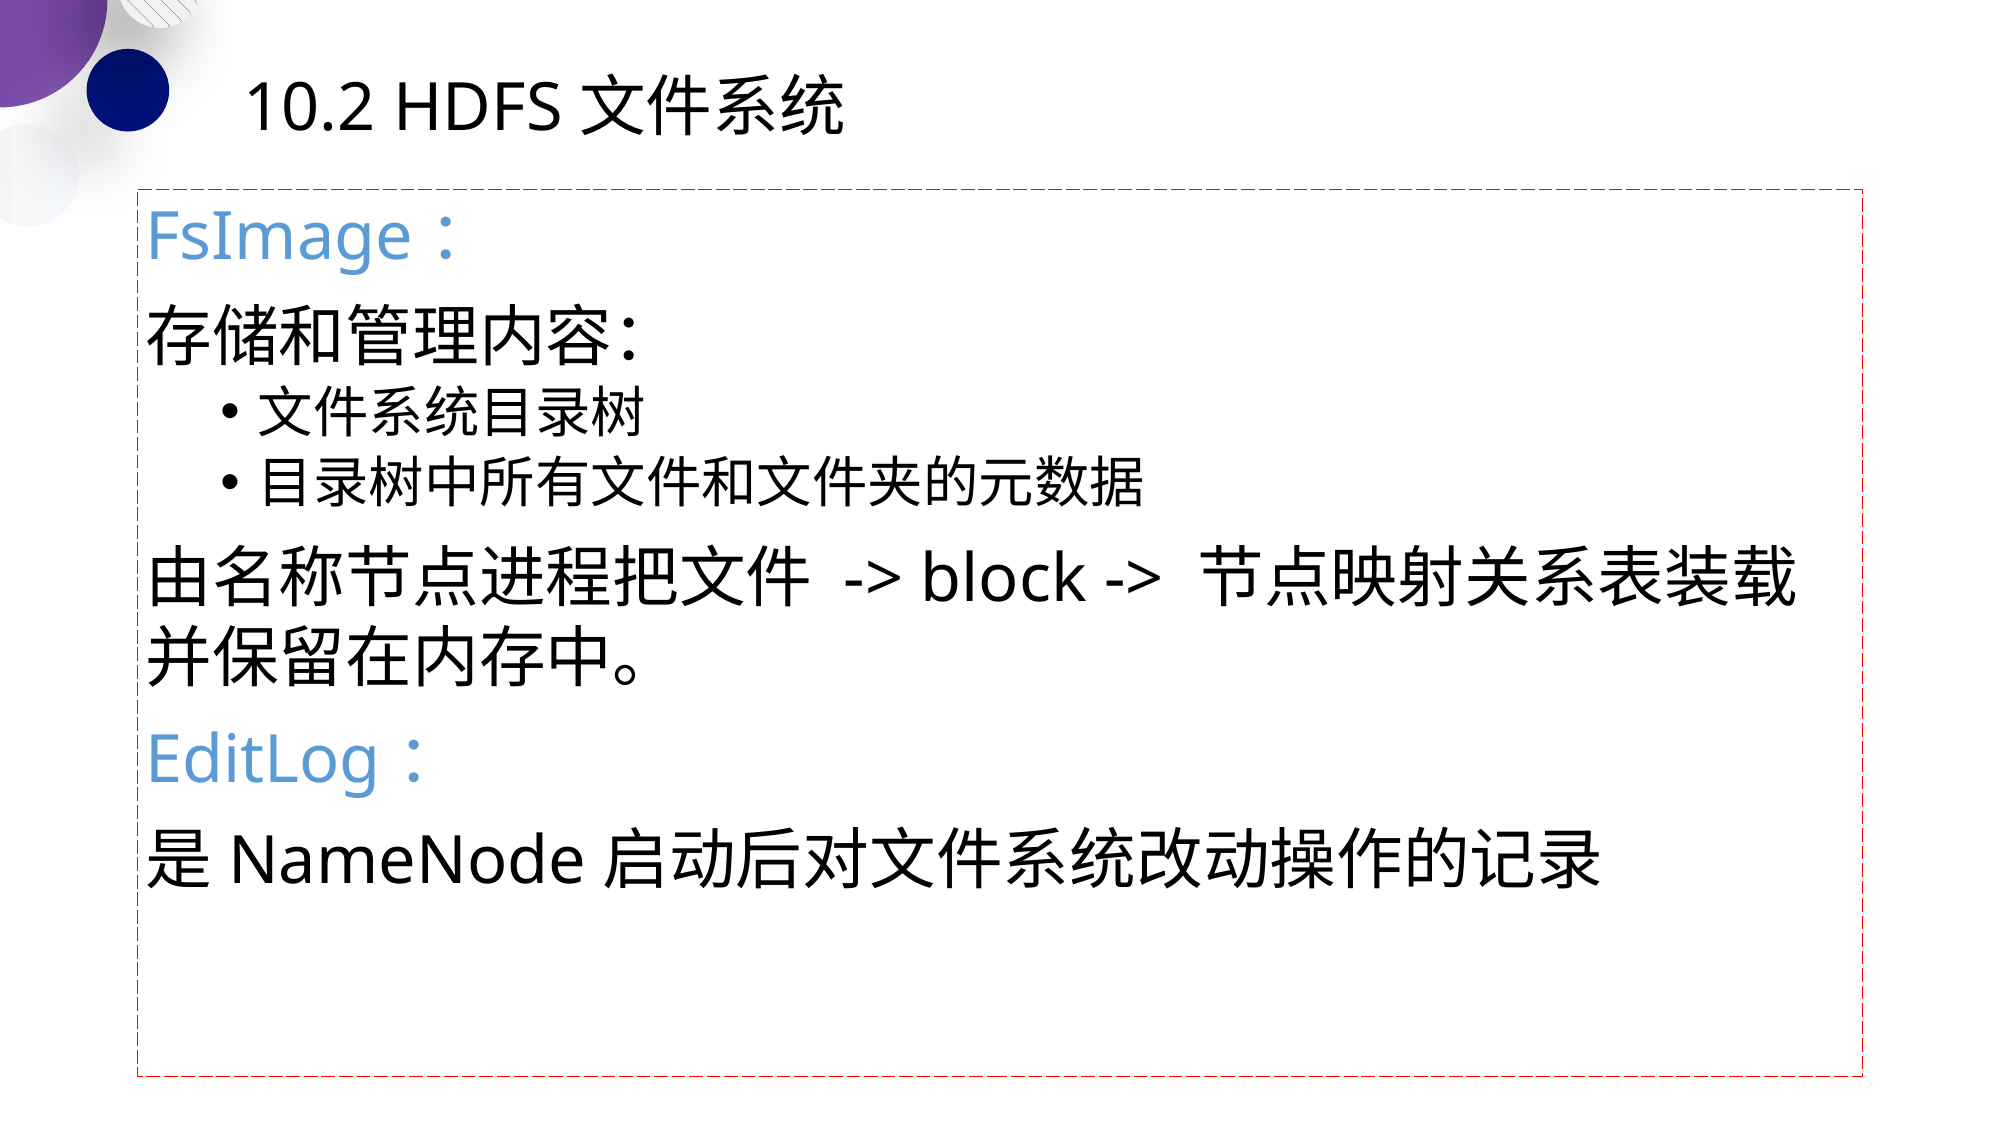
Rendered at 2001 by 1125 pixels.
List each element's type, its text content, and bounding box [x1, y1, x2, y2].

text_box [362, 291, 1638, 975]
slide_number [1550, 1042, 2000, 1103]
title 10.2 HDFS文件系统 [235, 59, 1863, 159]
list FsImage： 存储和管理内容： 文件系统目录树 目录树中所有文件和文件夹的元数据 由名称节点进程把文件 -> block -> 节点映射关系表装载并保留在内存中。 EditLog： 是NameNode启动后对文件系统改动操作的记录 [137, 189, 1863, 1077]
